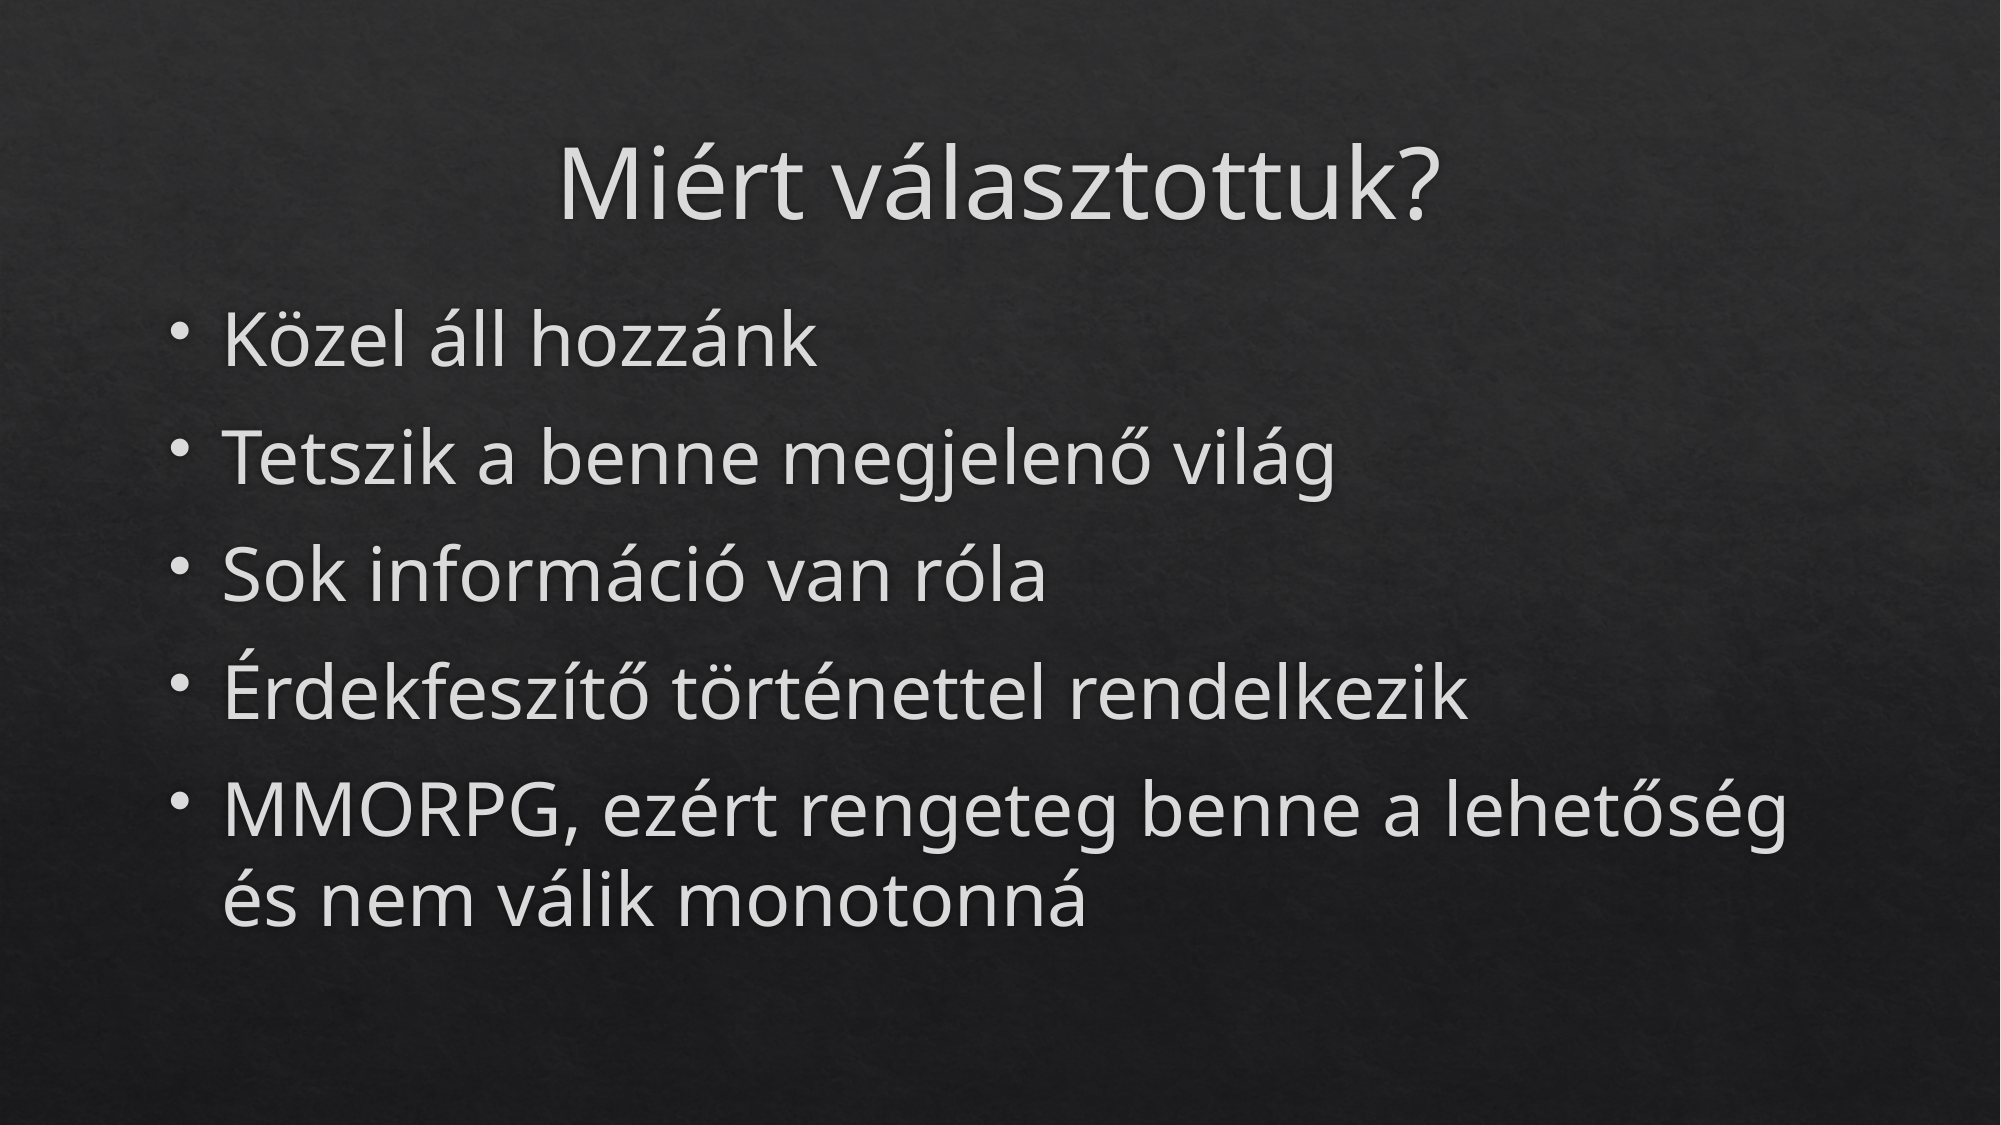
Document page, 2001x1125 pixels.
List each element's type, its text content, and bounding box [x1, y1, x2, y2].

list Közel áll hozzánk Tetszik a benne megjelenő világ Sok információ van róla Érdekfeszítő történettel rendelkezik MMORPG, ezért rengeteg benne a lehetőség és nem válik monotonná [149, 284, 1849, 950]
title Miért választottuk? [149, 99, 1849, 260]
